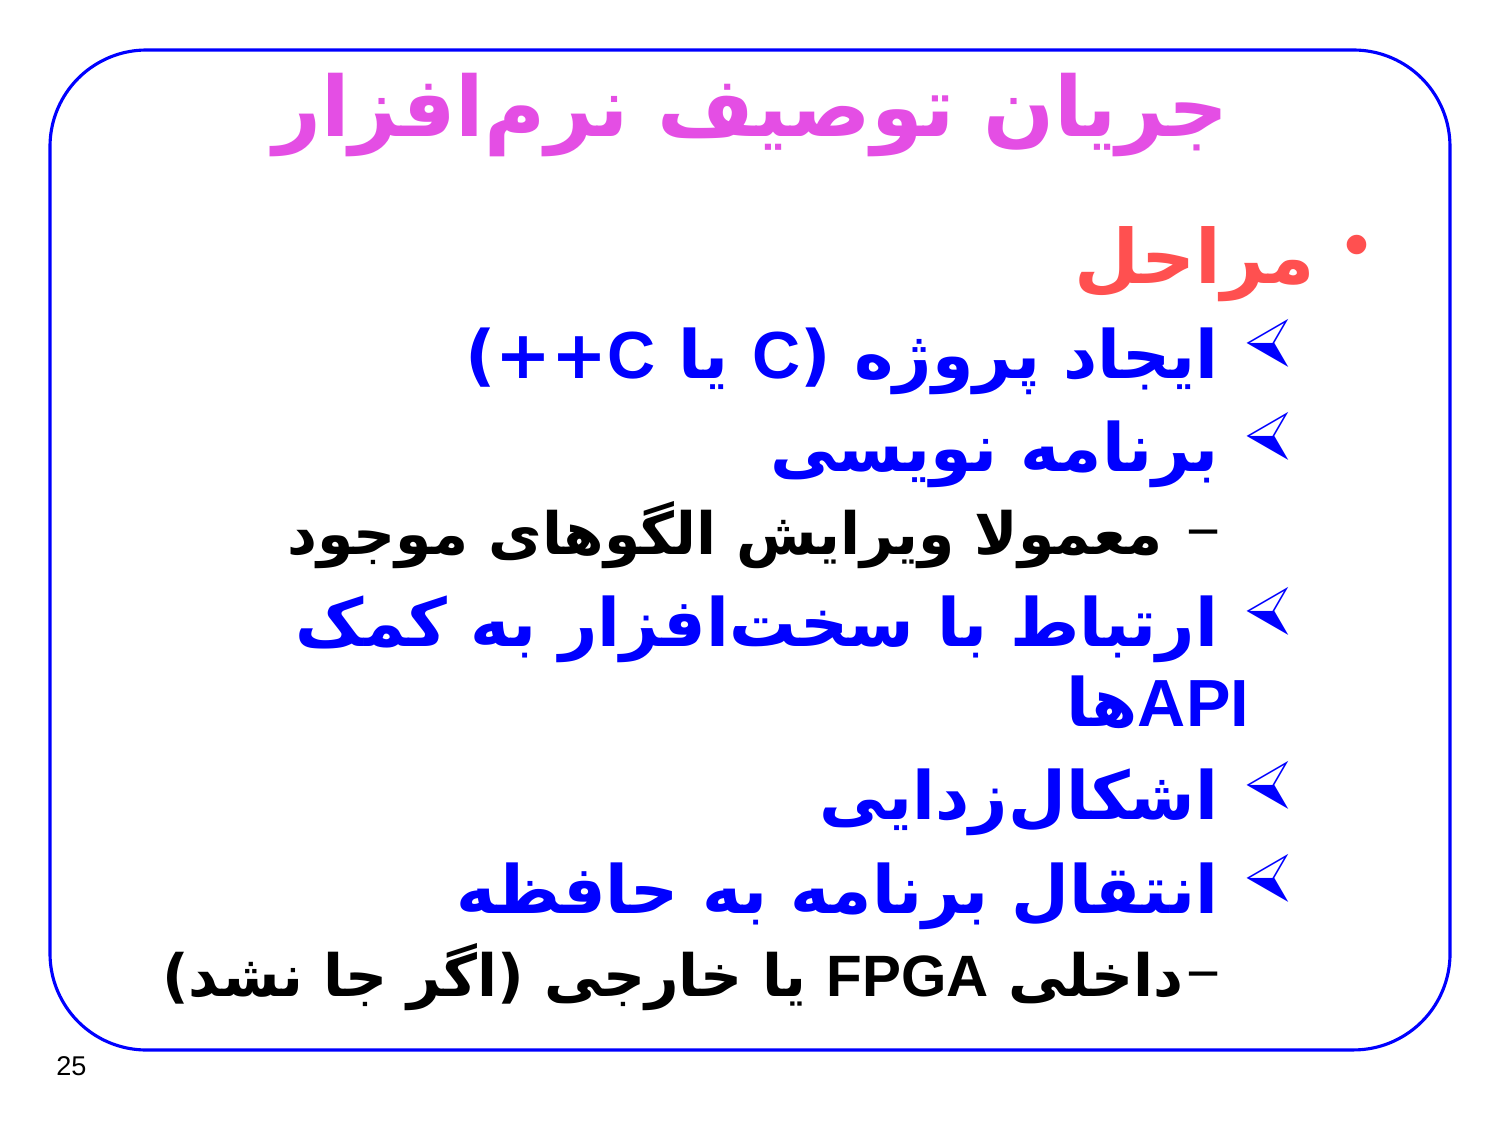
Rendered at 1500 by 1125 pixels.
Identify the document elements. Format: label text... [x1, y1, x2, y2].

title جریان توصیف نرم‌افزار [113, 65, 1390, 140]
slide_number 25 [8, 1036, 101, 1093]
list مراحل ایجاد پروژه (C یا C++) برنامه نویسی معمولا ویرایش الگوهای موجود ارتباط با سخت‌افزار به کمک APIها اشکال‌زدایی انتقال برنامه به حافظه داخلی FPGA یا خارجی (اگر جا نشد) [112, 199, 1388, 963]
